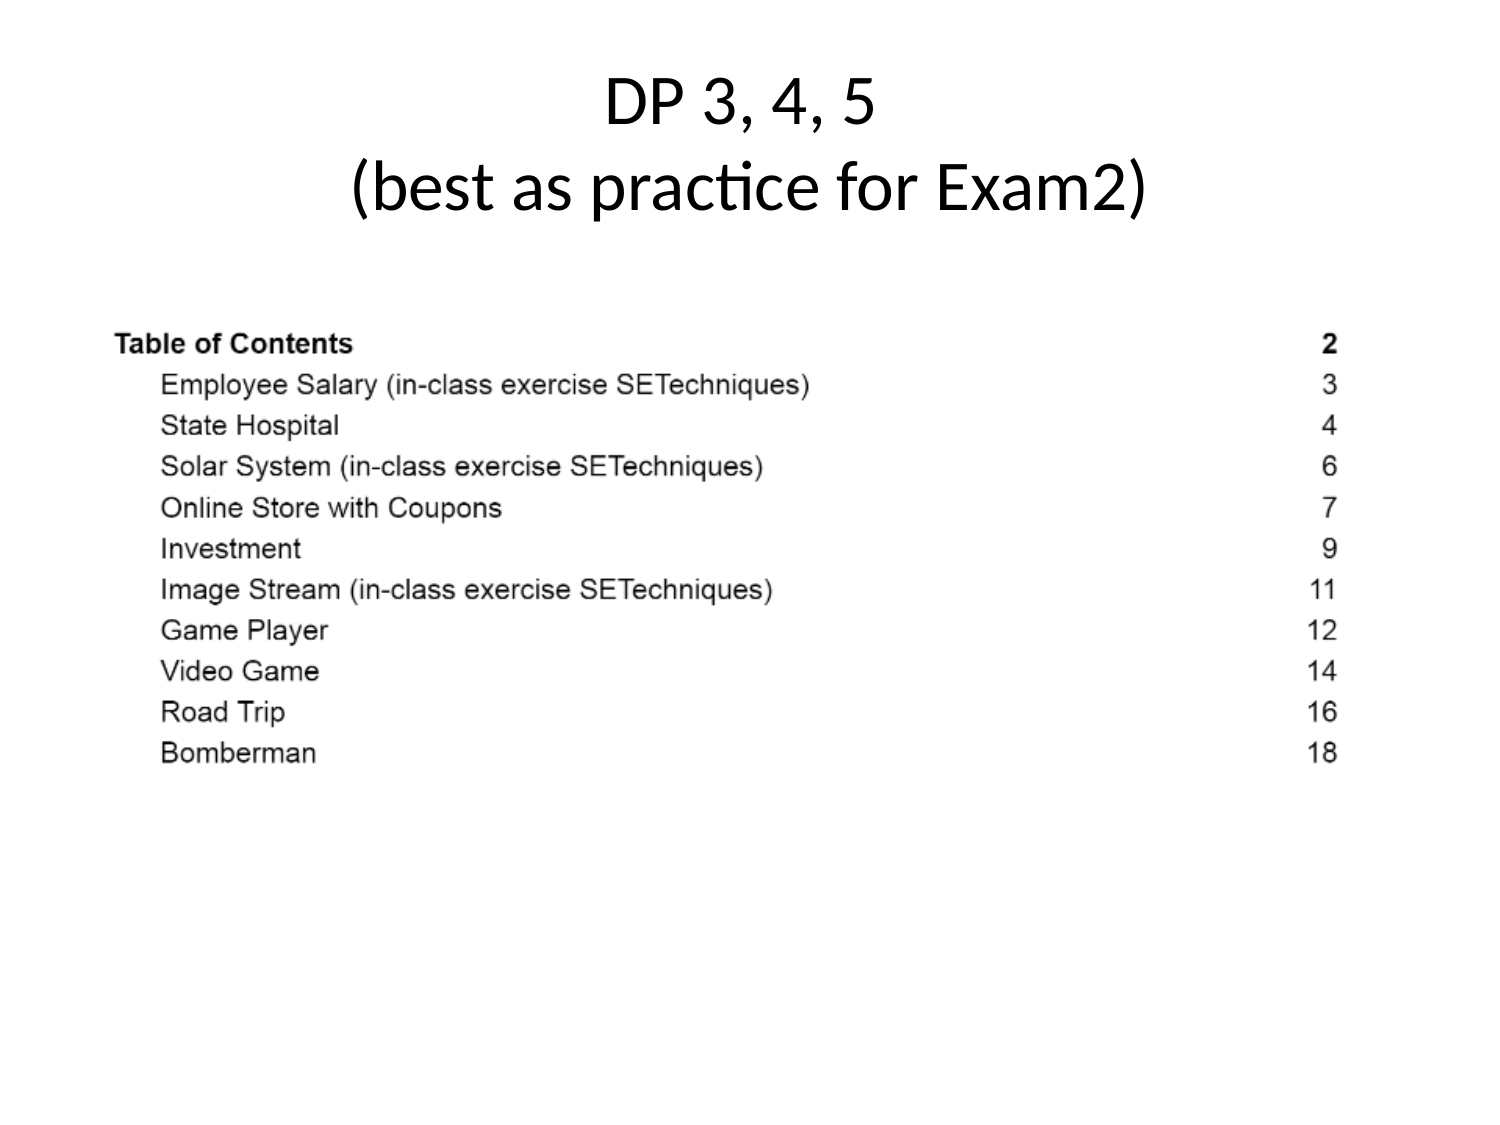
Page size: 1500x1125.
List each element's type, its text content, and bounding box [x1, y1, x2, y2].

picture [94, 309, 1406, 816]
title DP 3, 4, 5 (best as practice for Exam2) [75, 45, 1425, 233]
